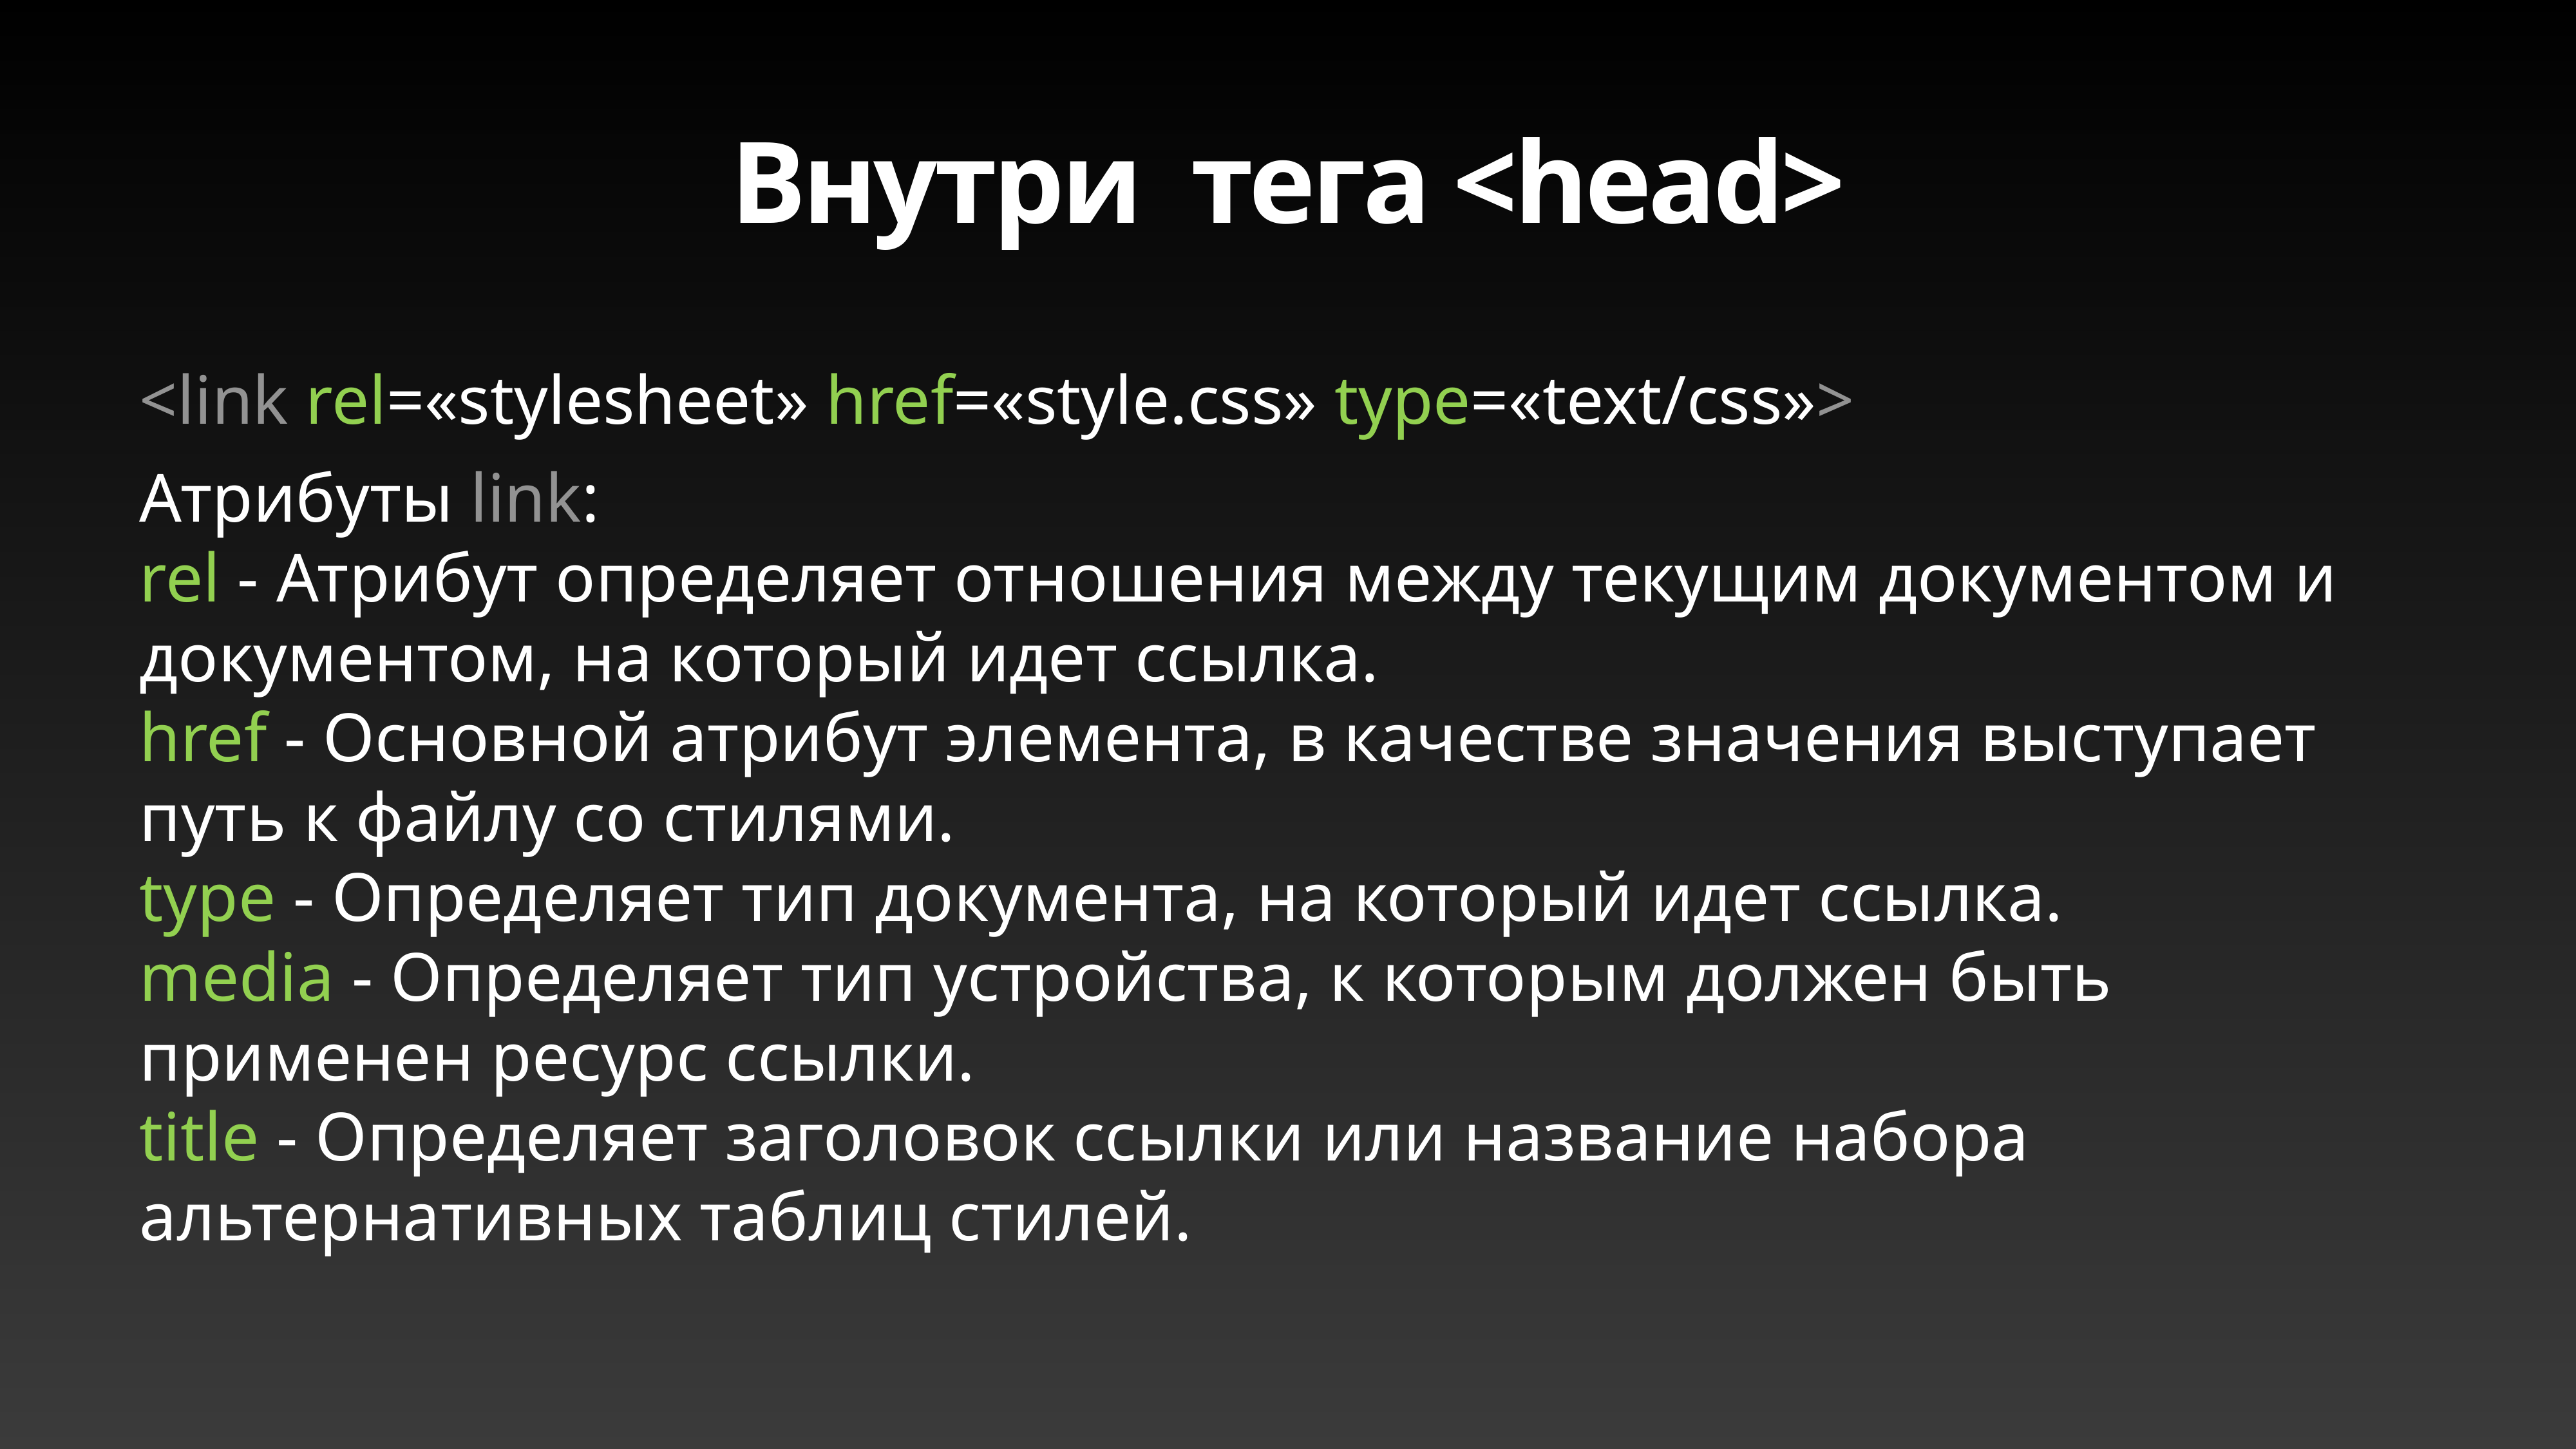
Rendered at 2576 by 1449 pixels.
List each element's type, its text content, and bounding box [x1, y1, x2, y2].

title Внутри тега <head> [133, 85, 2443, 251]
list <link rel=«stylesheet» href=«style.css» type=«text/css»> Атрибуты link: rel - Атрибут определяет отношения между текущим документом и документом, на который идет ссылка. href - Основной атрибут элемента, в качестве значения выступает путь к файлу со стилями. type - Определяет тип документа, на который идет ссылка. media - Определяет тип устройства, к которым должен быть применен ресурс ссылки. title - Определяет заголовок ссылки или название набора альтернативных таблиц стилей. [133, 272, 2443, 1282]
